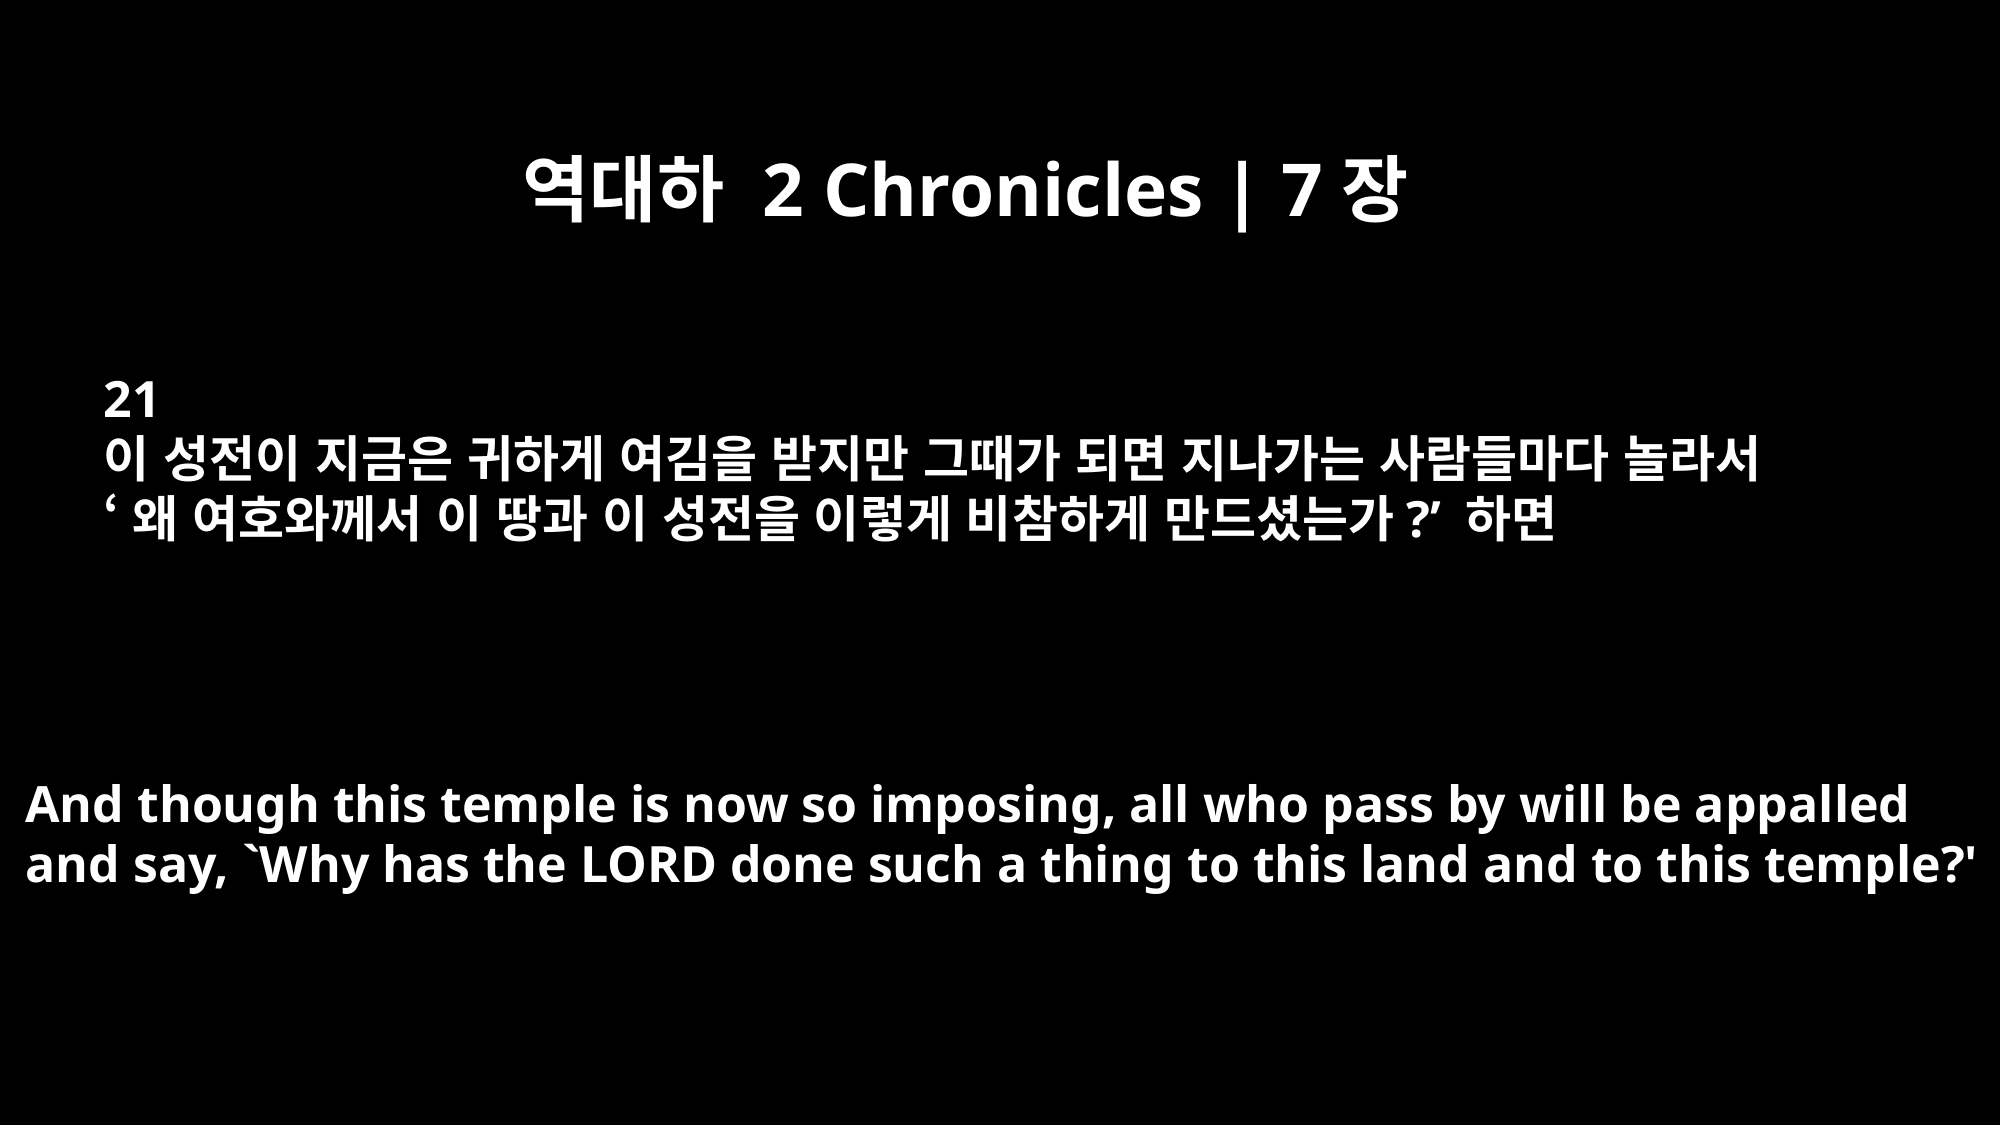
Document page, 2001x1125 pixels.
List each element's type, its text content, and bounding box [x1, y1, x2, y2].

text_box 21 이 성전이 지금은 귀하게 여김을 받지만 그때가 되면 지나가는 사람들마다 놀라서 ‘왜 여호와께서 이 땅과 이 성전을 이렇게 비참하게 만드셨는가?’ 하면 [89, 359, 1777, 555]
text_box And though this temple is now so imposing, all who pass by will be appalled and say, `Why has the LORD done such a thing to this land and to this temple?' [10, 764, 1994, 900]
text_box 역대하 2 Chronicles | 7장 [507, 136, 1424, 239]
